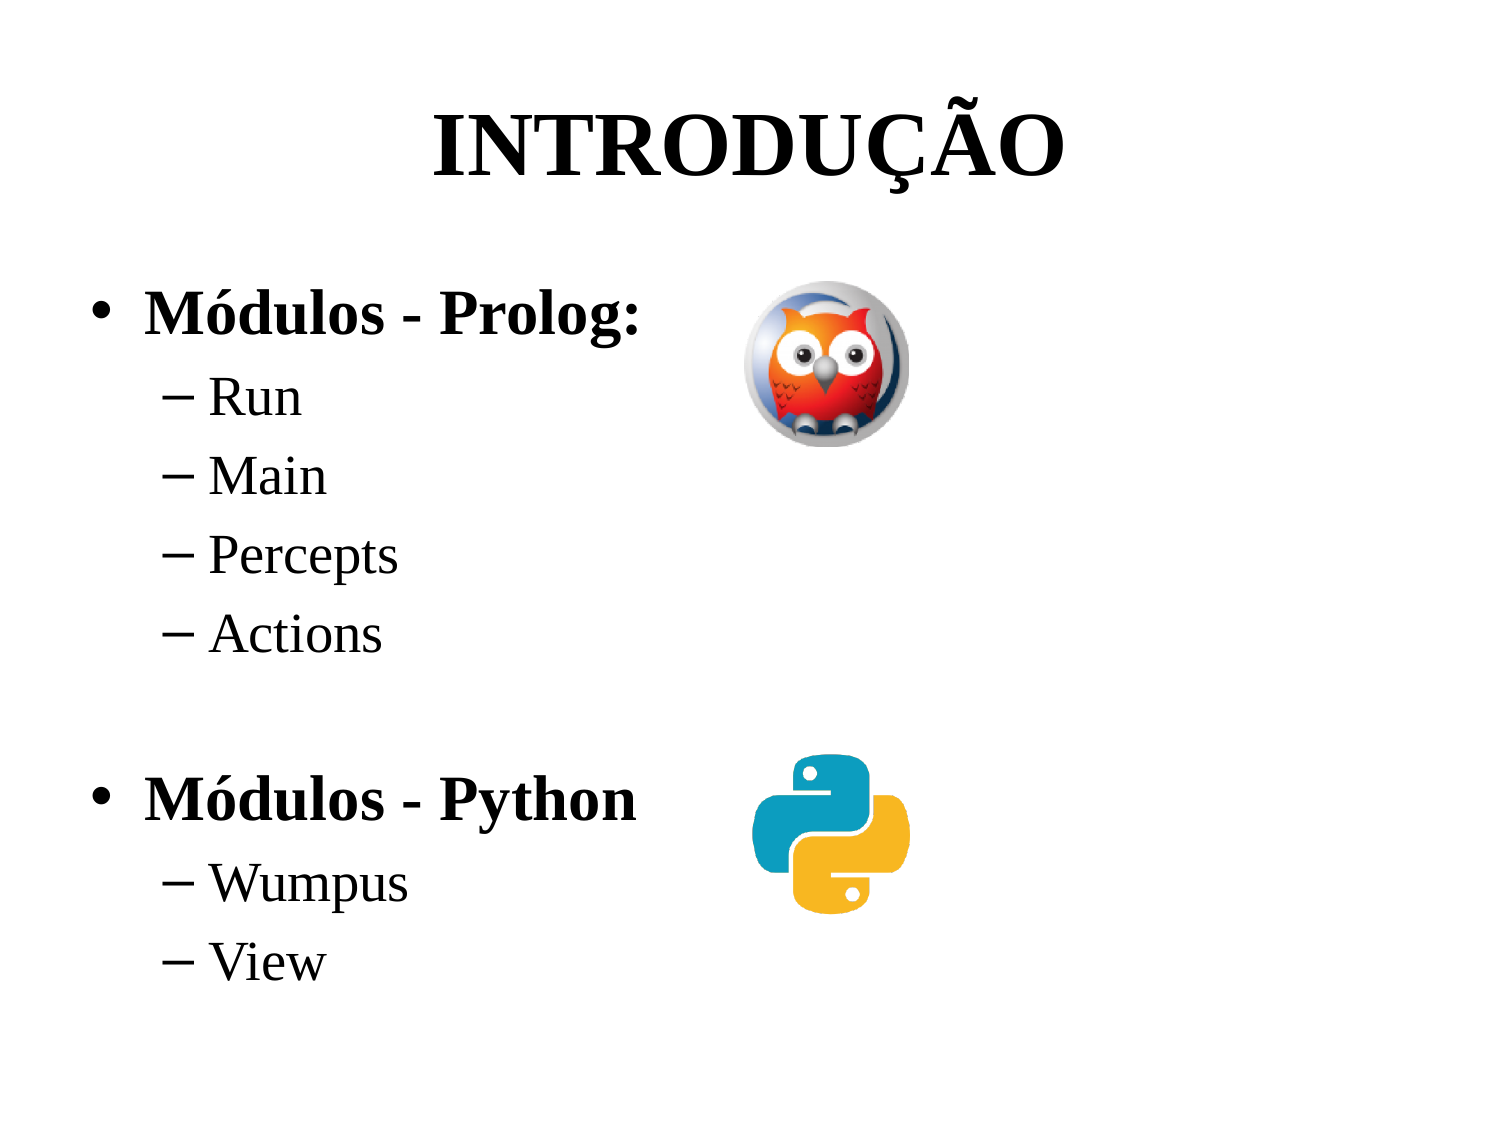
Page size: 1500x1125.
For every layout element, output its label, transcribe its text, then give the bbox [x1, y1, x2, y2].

title INTRODUÇÃO [75, 45, 1425, 233]
picture [728, 731, 933, 945]
list Módulos - Prolog: Run Main Percepts Actions Módulos - Python Wumpus View [75, 262, 1425, 1005]
picture [744, 281, 909, 447]
